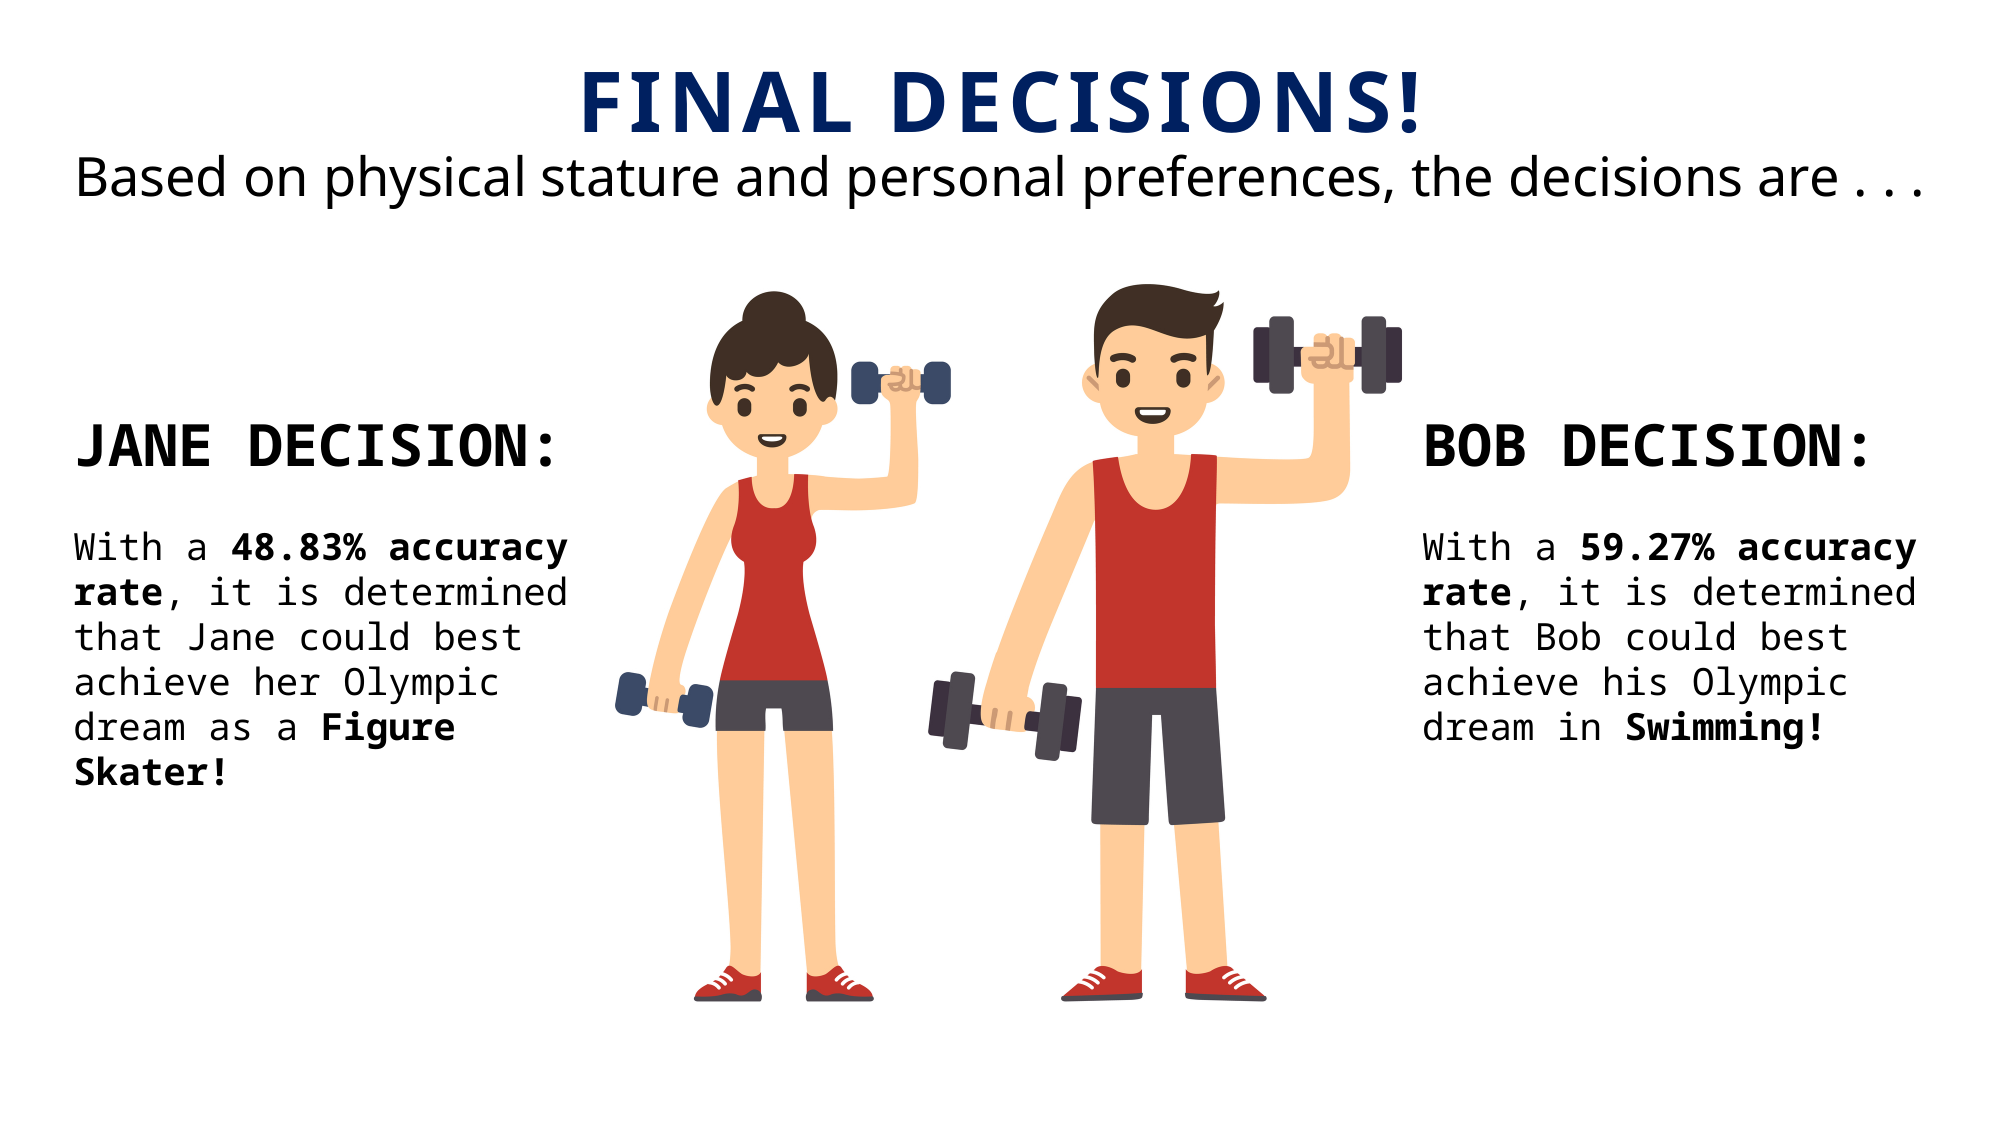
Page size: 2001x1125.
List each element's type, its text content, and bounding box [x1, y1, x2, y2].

picture [568, 259, 1432, 1052]
text_box BOB DECISION: With a 59.27% accuracy rate, it is determined that Bob could best achieve his Olympic dream in Swimming! [1432, 400, 1979, 756]
text_box FINAL DECISIONS! [137, 52, 1862, 142]
text_box JANE DECISION: With a 48.83% accuracy rate, it is determined that Jane could best achieve her Olympic dream as a Figure Skater! [58, 400, 568, 801]
text_box Based on physical stature and personal preferences, the decisions are . . . [22, 142, 1978, 223]
